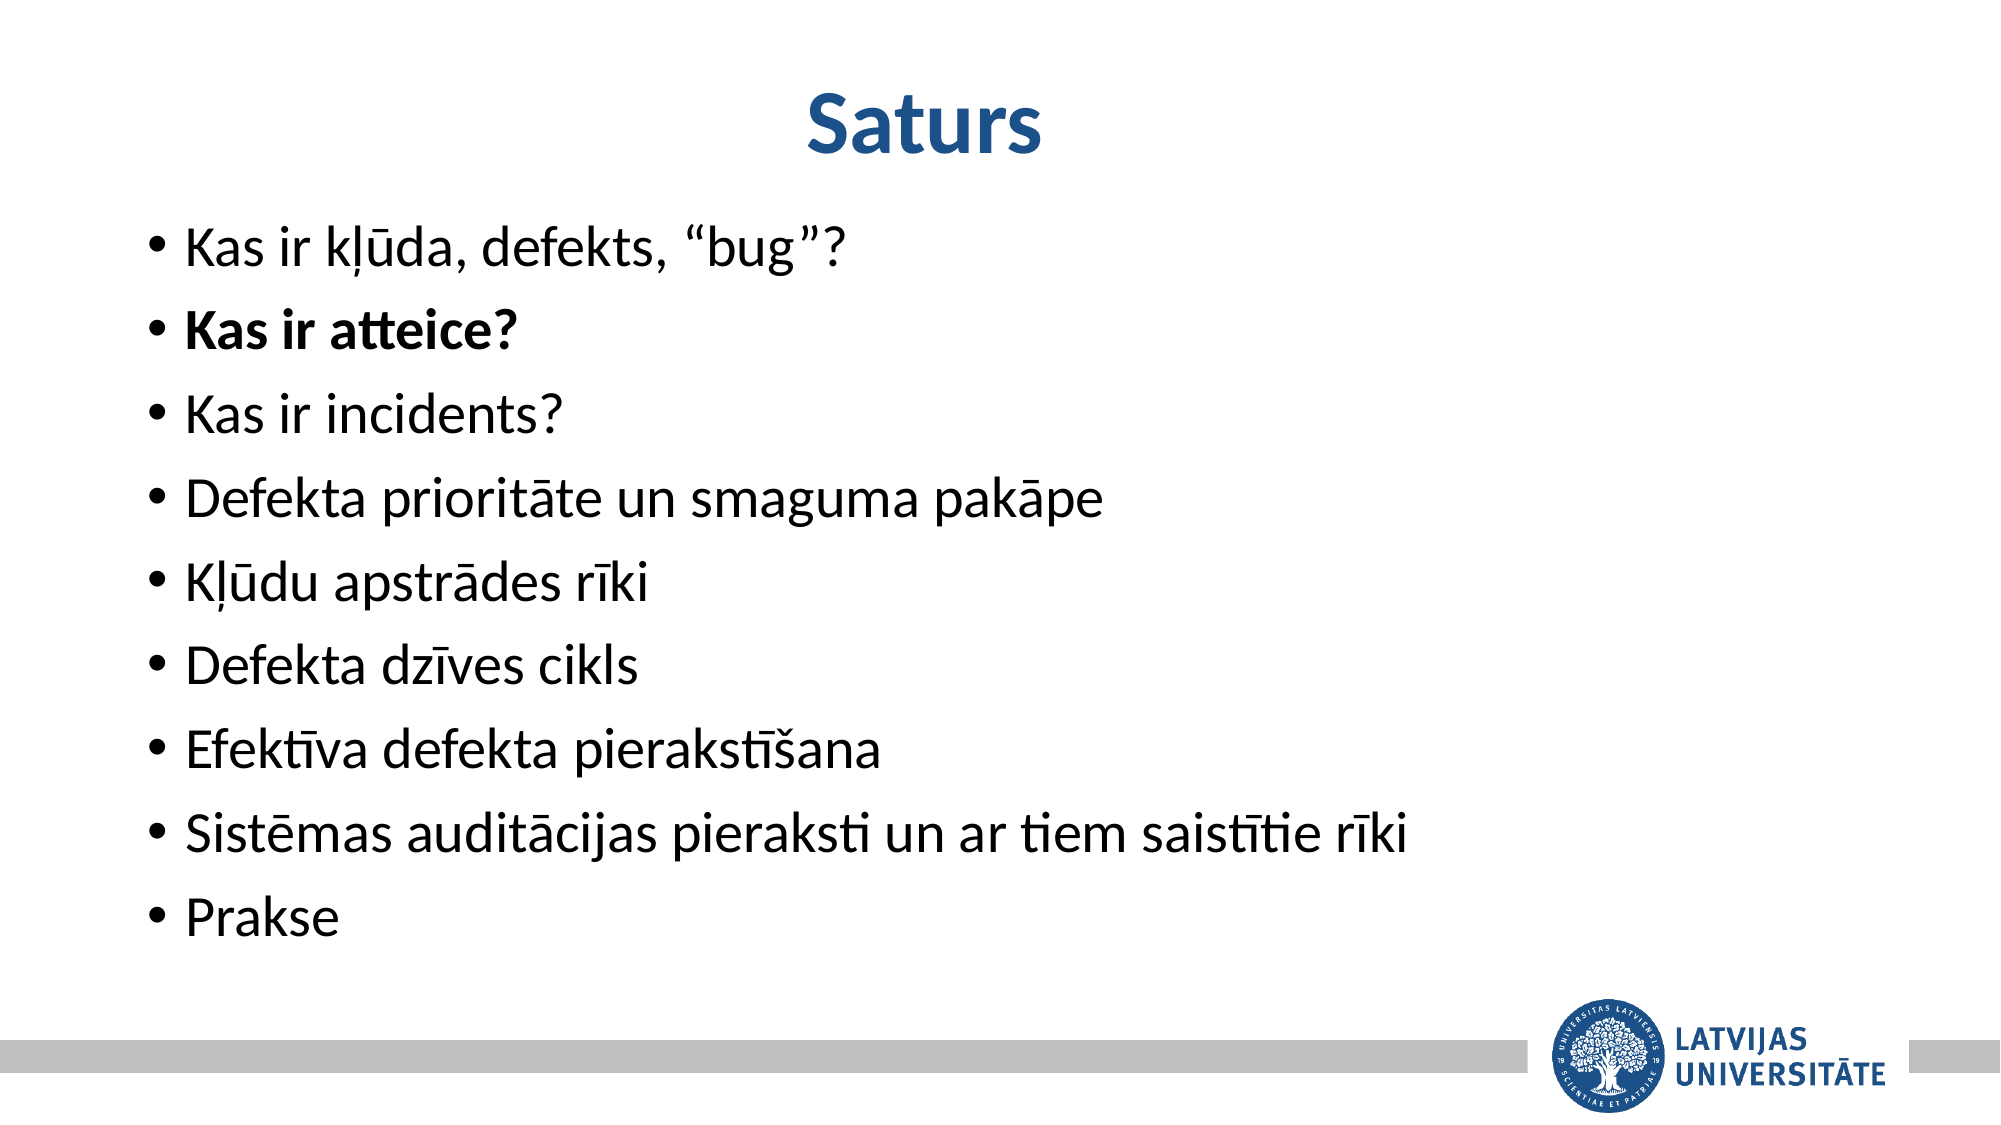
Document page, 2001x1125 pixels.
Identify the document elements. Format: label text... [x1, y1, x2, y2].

text_box Saturs [62, 59, 1788, 188]
list Kas ir kļūda, defekts, “bug”? Kas ir atteice? Kas ir incidents? Defekta prioritāte un smaguma pakāpe Kļūdu apstrādes rīki Defekta dzīves cikls Efektīva defekta pierakstīšana Sistēmas auditācijas pieraksti un ar tiem saistītie rīki Prakse [132, 208, 1858, 995]
picture [1552, 999, 1885, 1113]
